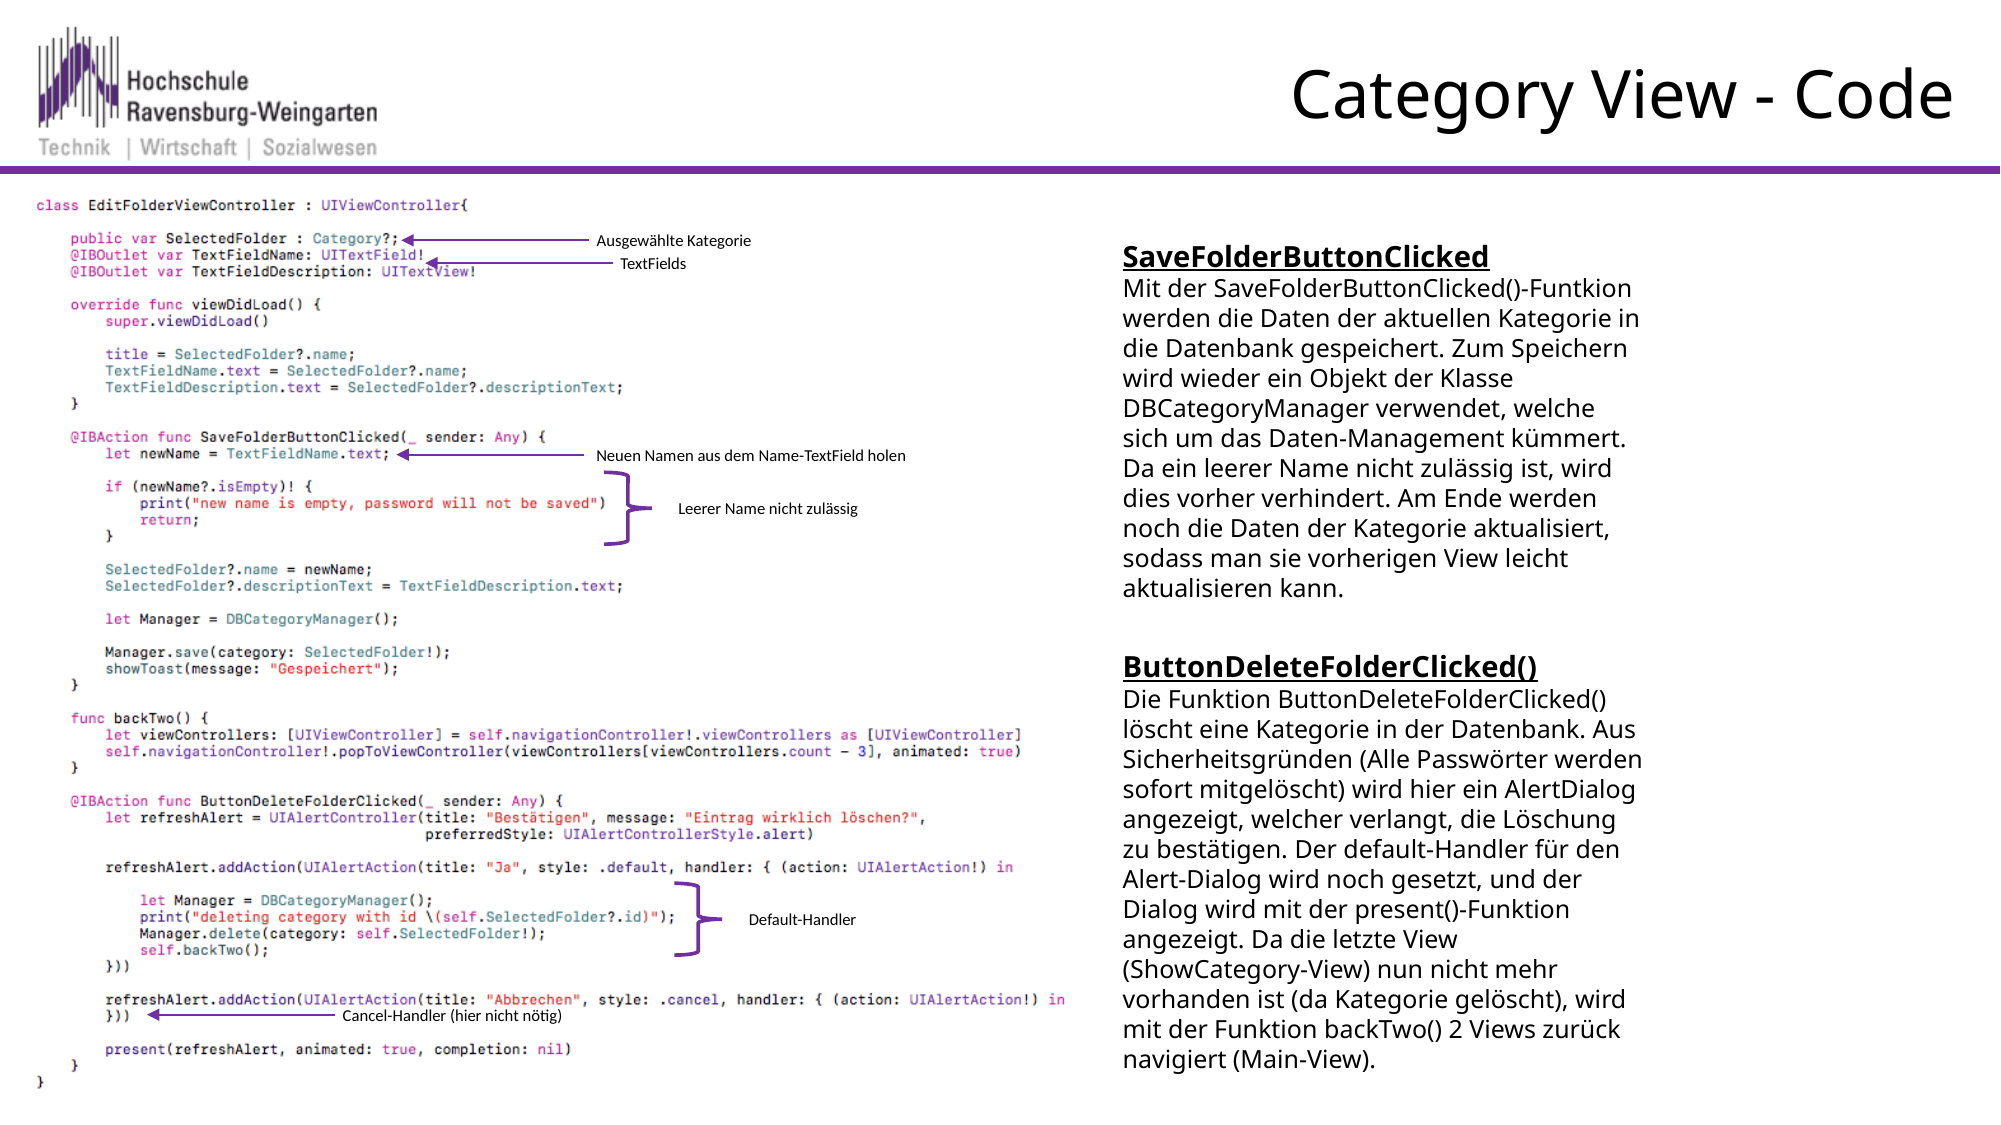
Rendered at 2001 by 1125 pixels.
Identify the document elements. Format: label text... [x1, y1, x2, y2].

text_box [430, 166, 2000, 174]
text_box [396, 436, 928, 473]
picture [0, 0, 430, 186]
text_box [425, 245, 704, 281]
text_box SaveFolderButtonClicked Mit der SaveFolderButtonClicked()-Funtkion werden die Daten der aktuellen Kategorie in die Datenbank gespeichert. Zum Speichern wird wieder ein Objekt der Klasse DBCategoryManager verwendet, welche sich um das Daten-Management kümmert. Da ein leerer Name nicht zulässig ist, wird dies vorher verhindert. Am Ende werden noch die Daten der Kategorie aktualisiert, sodass man sie vorherigen View leicht aktualisieren kann. [1107, 230, 1664, 610]
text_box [604, 472, 876, 545]
picture [34, 195, 1087, 1095]
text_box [674, 883, 874, 956]
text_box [401, 222, 769, 258]
text_box Category View - Code [1275, 44, 1971, 140]
text_box ButtonDeleteFolderClicked() Die Funktion ButtonDeleteFolderClicked() löscht eine Kategorie in der Datenbank. Aus Sicherheitsgründen (Alle Passwörter werden sofort mitgelöscht) wird hier ein AlertDialog angezeigt, welcher verlangt, die Löschung zu bestätigen. Der default-Handler für den Alert-Dialog wird noch gesetzt, und der Dialog wird mit der present()-Funktion angezeigt. Da die letzte View (ShowCategory-View) nun nicht mehr vorhanden ist (da Kategorie gelöscht), wird mit der Funktion backTwo() 2 Views zurück navigiert (Main-View). [1107, 641, 1664, 1081]
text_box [147, 996, 580, 1033]
